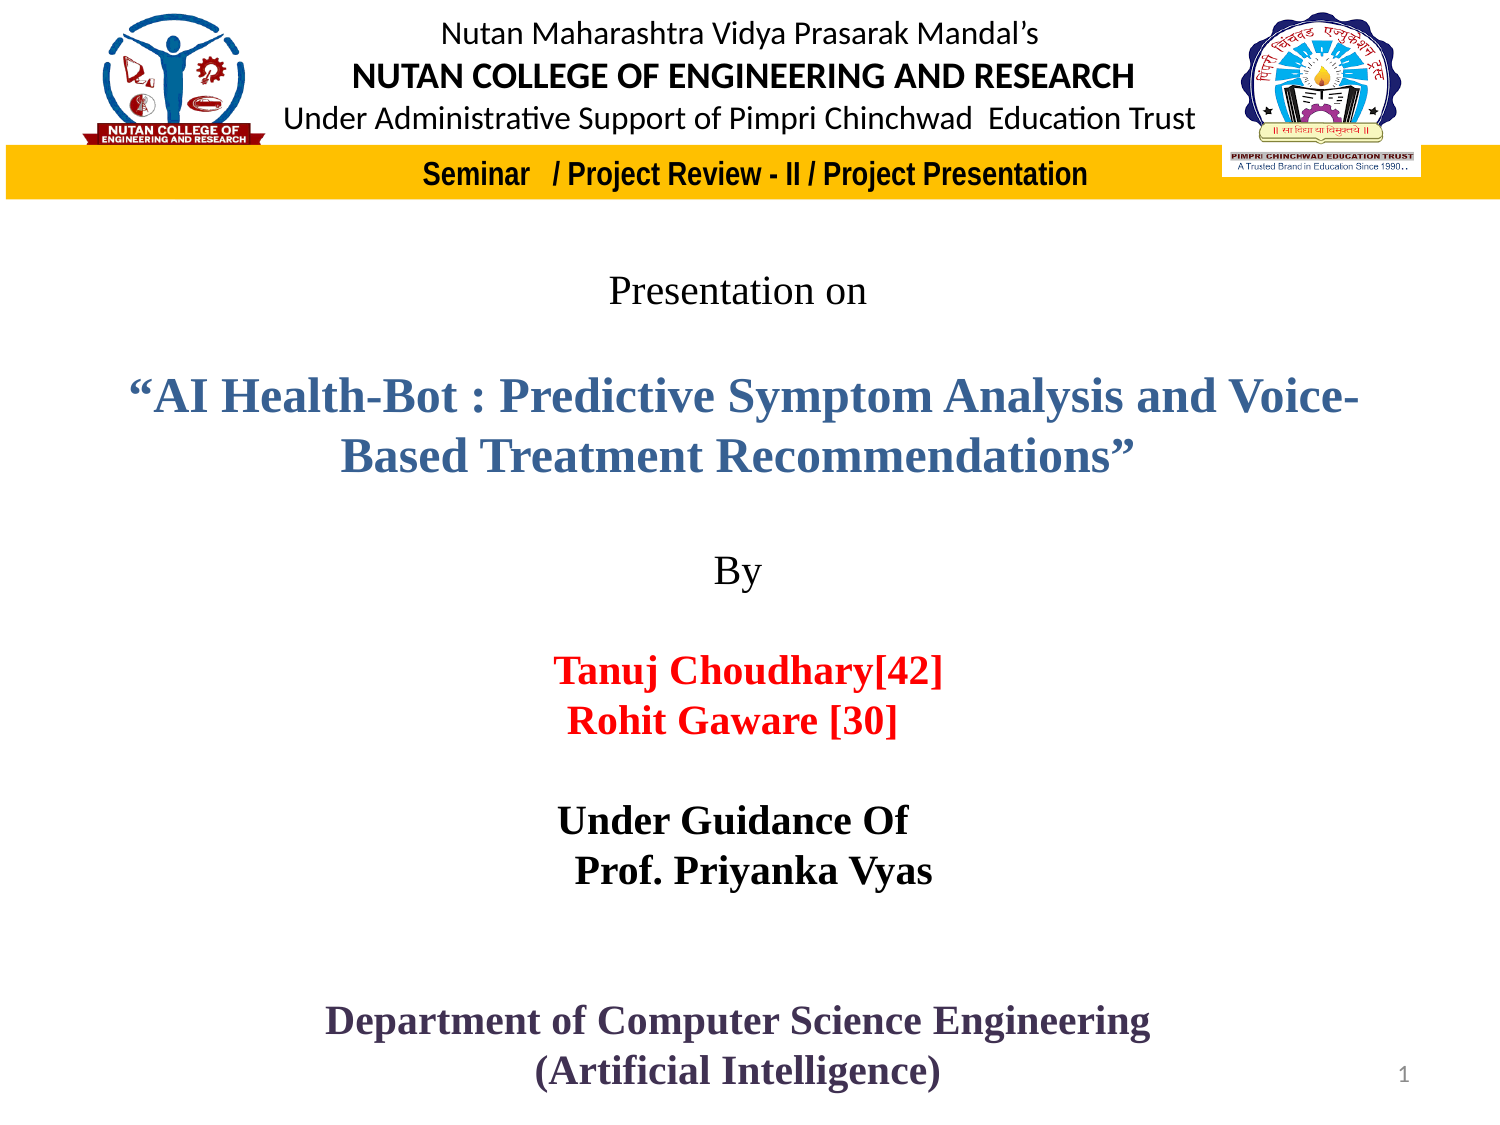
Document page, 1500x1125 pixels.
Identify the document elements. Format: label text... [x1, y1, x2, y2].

picture [1222, 7, 1421, 178]
title Nutan Maharashtra Vidya Prasarak Mandal’s NUTAN COLLEGE OF ENGINEERING AND RESEARCH Under Administrative Support of Pimpri Chinchwad Education Trust ISO 21001:2018 EOMS Certified [279, 26, 1217, 144]
text_box Seminar / Project Review - II / Project Presentation [5, 144, 1500, 200]
picture [76, 2, 275, 173]
slide_number 1 [1074, 1042, 1425, 1103]
text_box Presentation on “AI Health-Bot : Predictive Symptom Analysis and Voice-Based Treatment Recommendations” By Tanuj Choudhary[42] Rohit Gaware [30] Under Guidance Of Prof. Priyanka Vyas Department of Computer Science Engineering (Artificial Intelligence) [88, 255, 1388, 1125]
